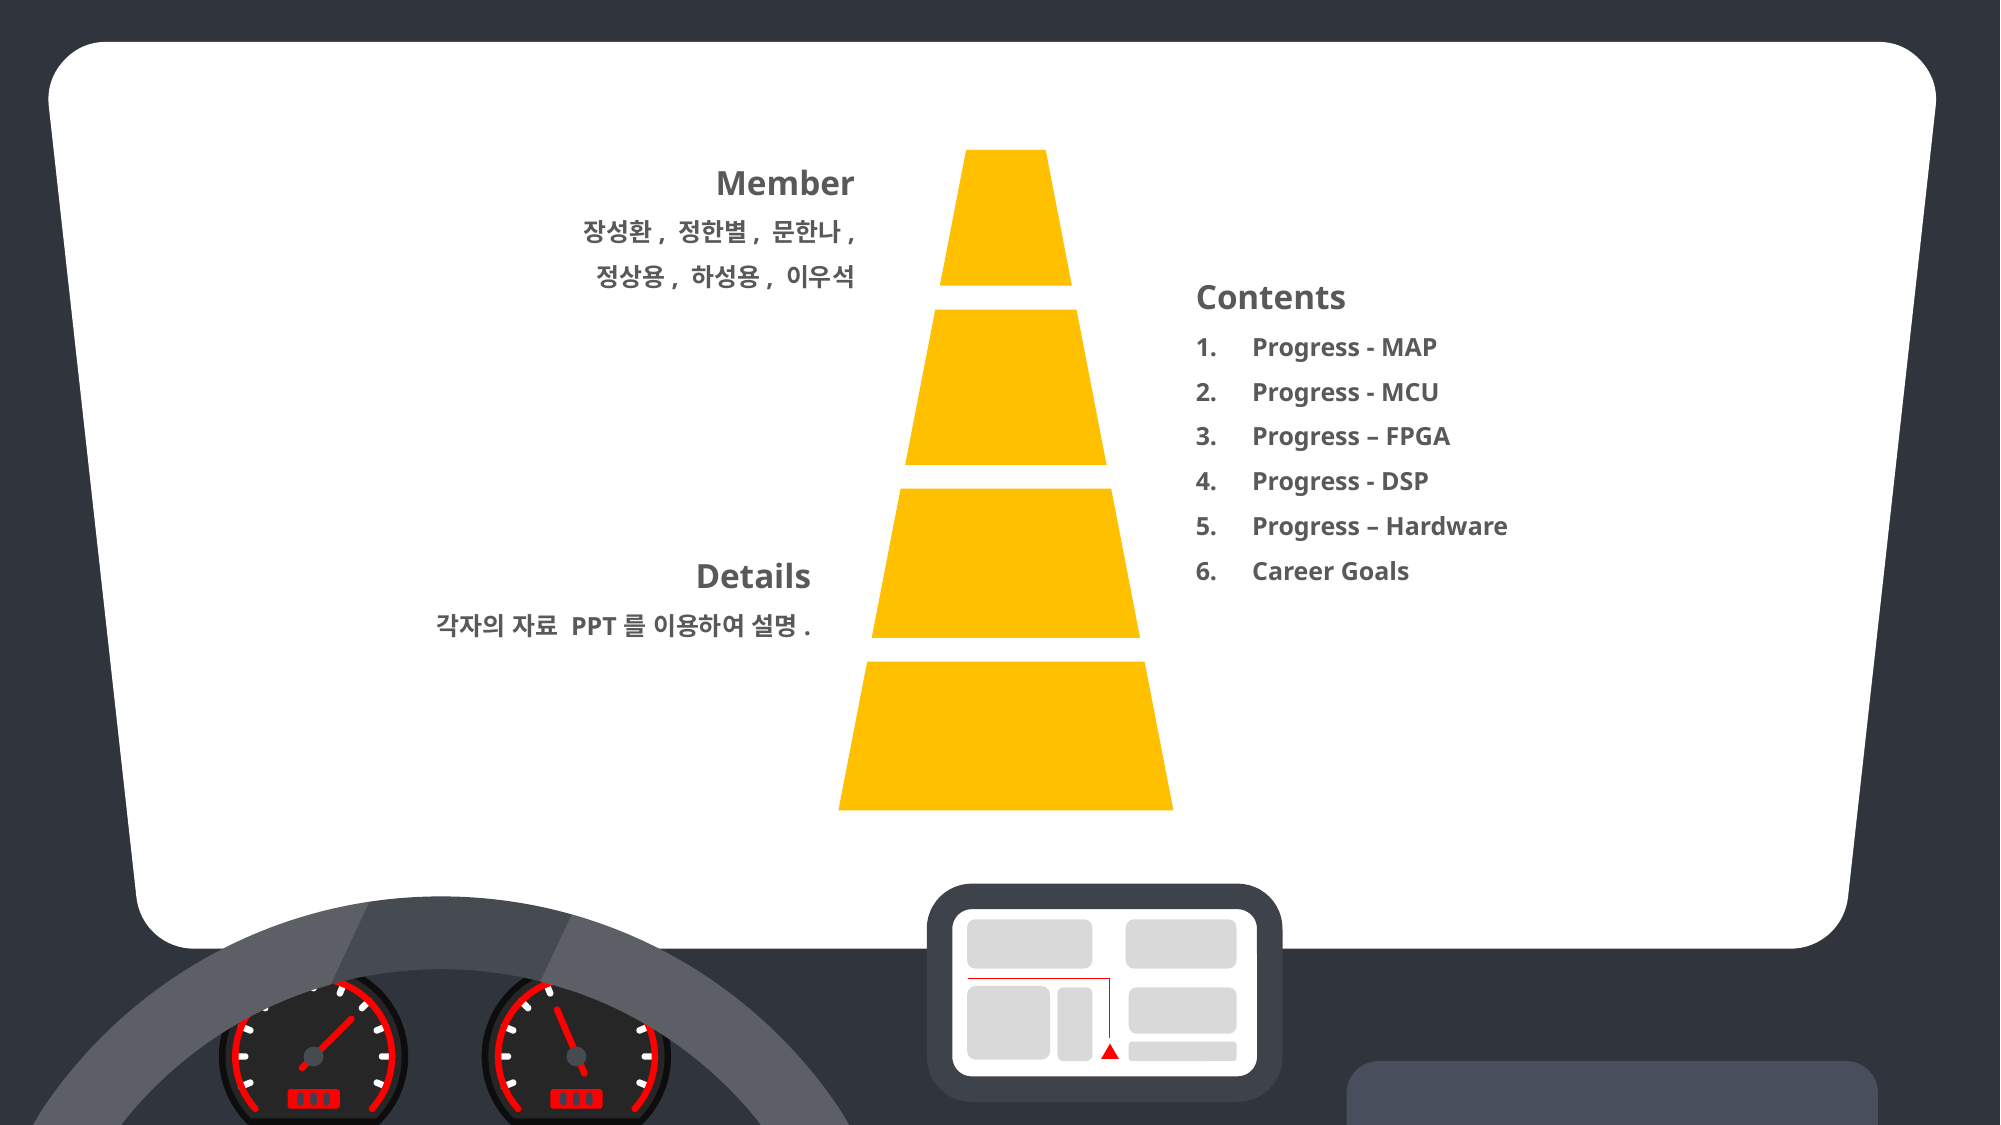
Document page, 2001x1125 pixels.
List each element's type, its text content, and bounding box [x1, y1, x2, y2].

text_box Contents Progress - MAP Progress - MCU Progress – FPGA Progress - DSP Progress – Hardware Career Goals [1181, 248, 1798, 683]
text_box [938, 148, 1074, 287]
text_box [903, 308, 1108, 466]
text_box Member 장성환, 정한별, 문한나, 정상용, 하성용, 이우석 [218, 134, 870, 300]
text_box ㄴㄴㄴㅁ [105, 98, 1879, 892]
text_box Details 각자의 자료 PPT를 이용하여 설명. [209, 528, 826, 648]
text_box [837, 660, 1175, 812]
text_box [32, 896, 1878, 1125]
text_box [870, 487, 1142, 639]
